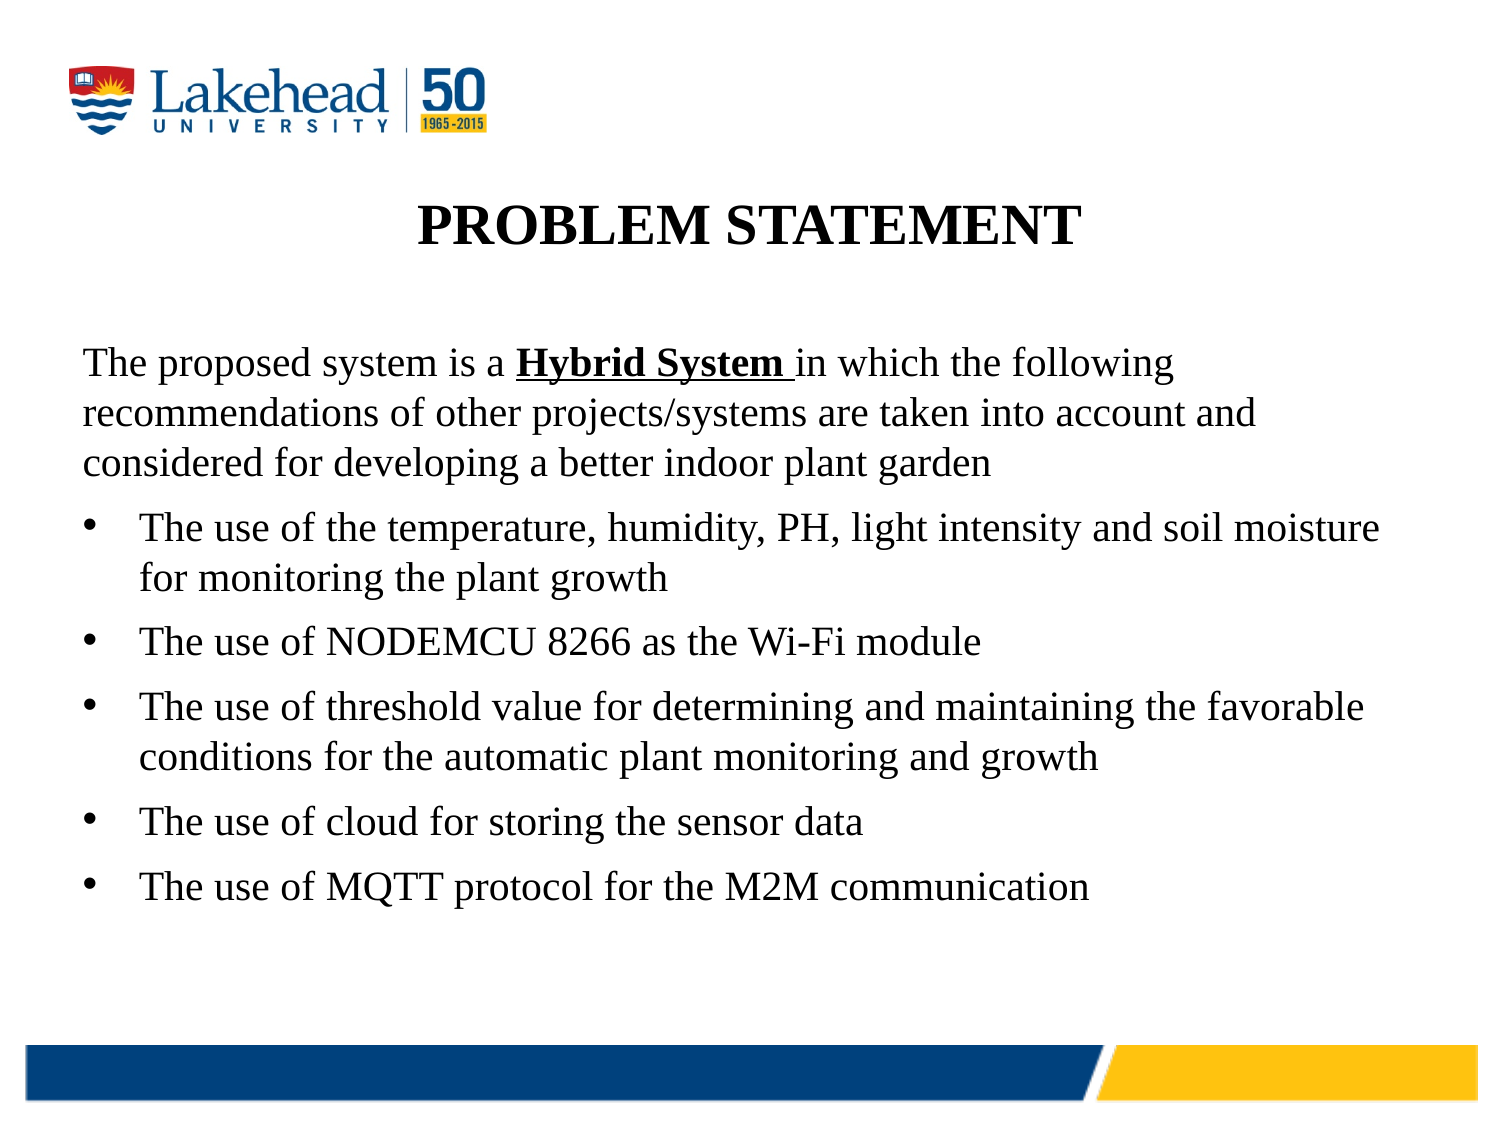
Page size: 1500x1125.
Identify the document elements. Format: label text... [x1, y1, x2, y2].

picture [69, 66, 487, 135]
list The proposed system is a Hybrid System in which the following recommendations of other projects/systems are taken into account and considered for developing a better indoor plant garden The use of the temperature, humidity, PH, light intensity and soil moisture for monitoring the plant growth The use of NODEMCU 8266 as the Wi-Fi module The use of threshold value for determining and maintaining the favorable conditions for the automatic plant monitoring and growth The use of cloud for storing the sensor data The use of MQTT protocol for the M2M communication [74, 326, 1426, 1071]
title PROBLEM STATEMENT [74, 178, 1426, 326]
picture [24, 1045, 1478, 1105]
